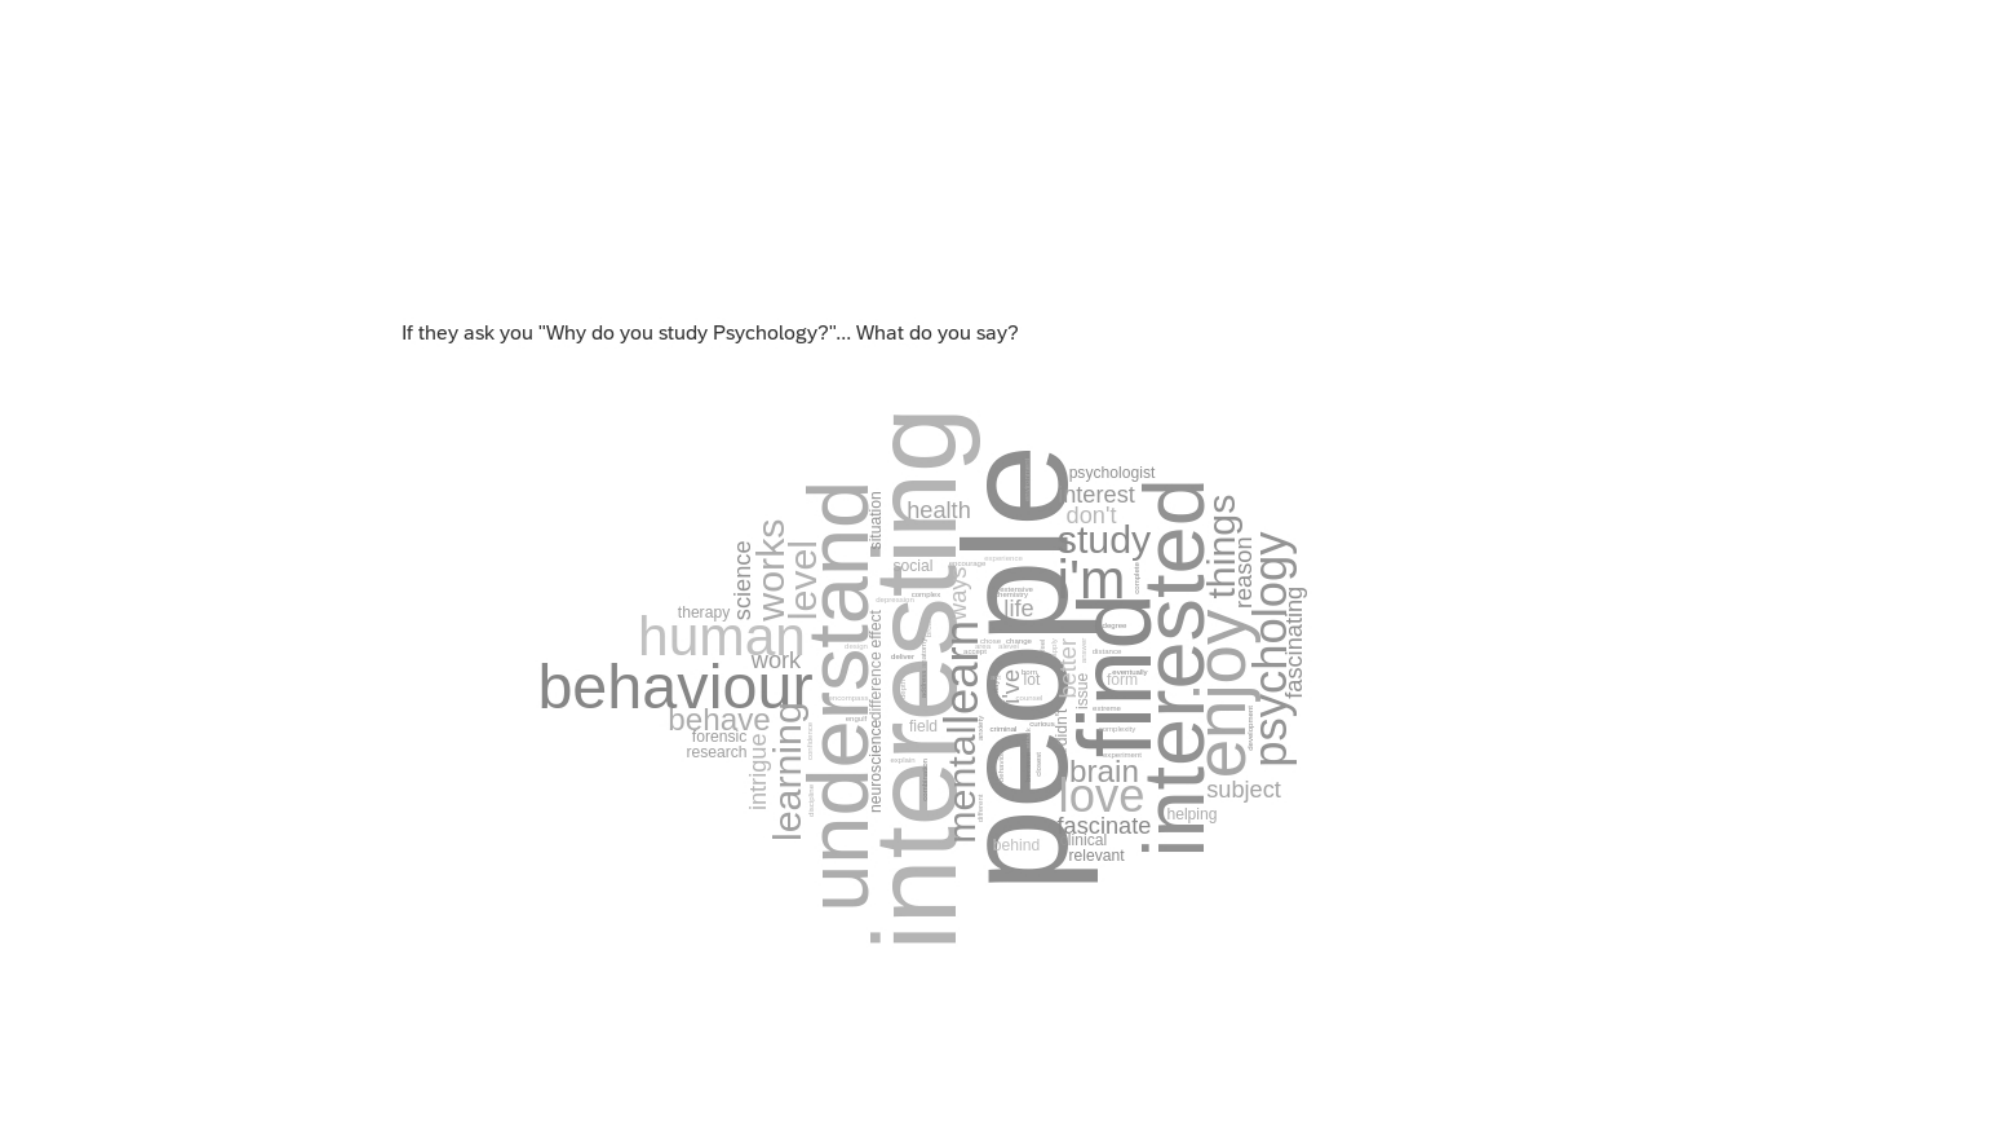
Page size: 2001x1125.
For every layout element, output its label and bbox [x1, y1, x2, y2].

picture [381, 297, 1621, 1011]
